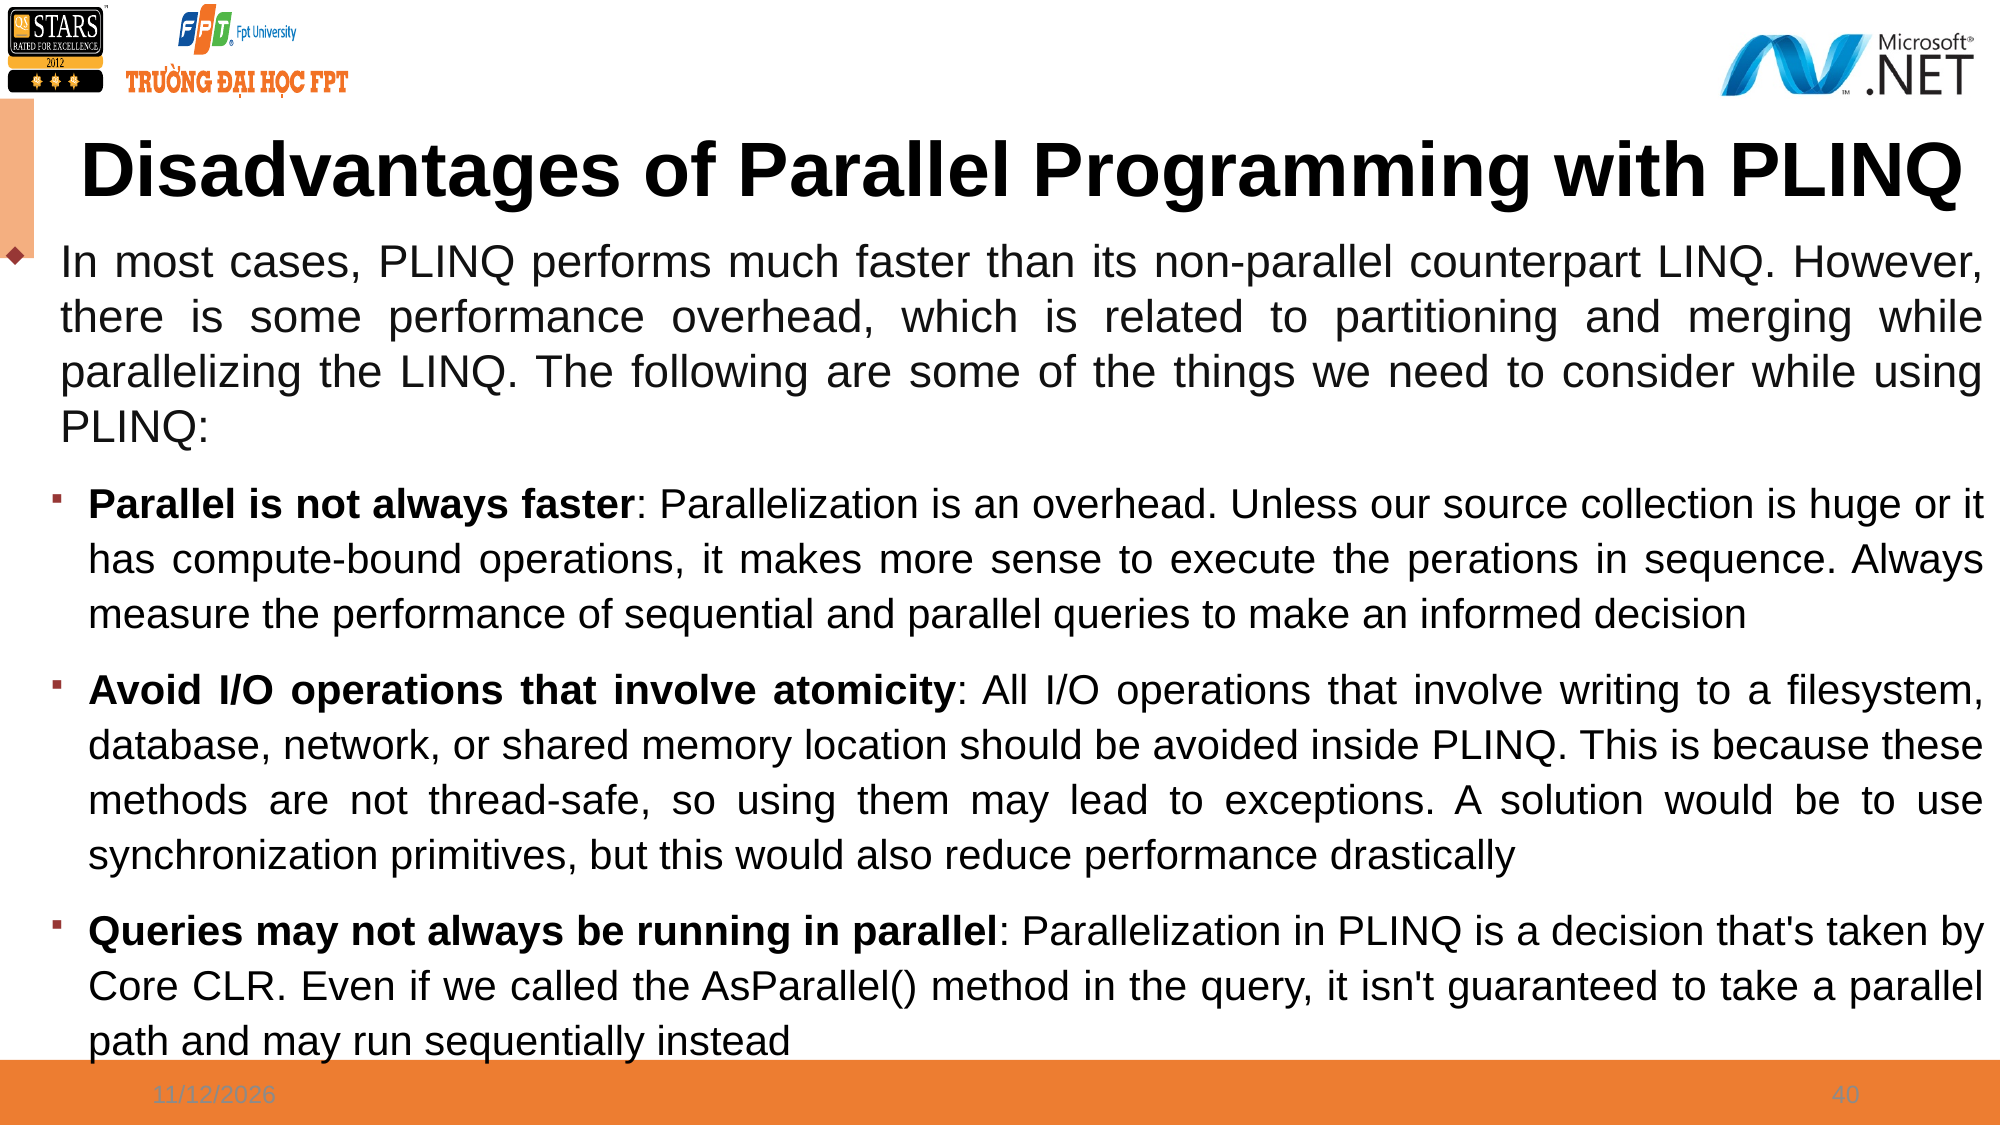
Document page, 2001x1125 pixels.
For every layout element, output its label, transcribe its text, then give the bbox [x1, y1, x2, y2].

text_box In most cases, PLINQ performs much faster than its non-parallel counterpart LINQ. However, there is some performance overhead, which is related to partitioning and merging while parallelizing the LINQ. The following are some of the things we need to consider while using PLINQ: Parallel is not always faster: Parallelization is an overhead. Unless our source collection is huge or it has compute-bound operations, it makes more sense to execute the perations in sequence. Always measure the performance of sequential and parallel queries to make an informed decision Avoid I/O operations that involve atomicity: All I/O operations that involve writing to a filesystem, database, network, or shared memory location should be avoided inside PLINQ. This is because these methods are not thread-safe, so using them may lead to exceptions. A solution would be to use synchronization primitives, but this would also reduce performance drastically Queries may not always be running in parallel: Parallelization in PLINQ is a decision that's taken by Core CLR. Even if we called the AsParallel() method in the query, it isn't guaranteed to take a parallel path and may run sequentially instead [0, 224, 2000, 1072]
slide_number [137, 1072, 588, 1123]
title Disadvantages of Parallel Programming with PLINQ [65, 118, 2000, 213]
slide_number 40 [1424, 1072, 1875, 1123]
picture [1685, 0, 2001, 129]
